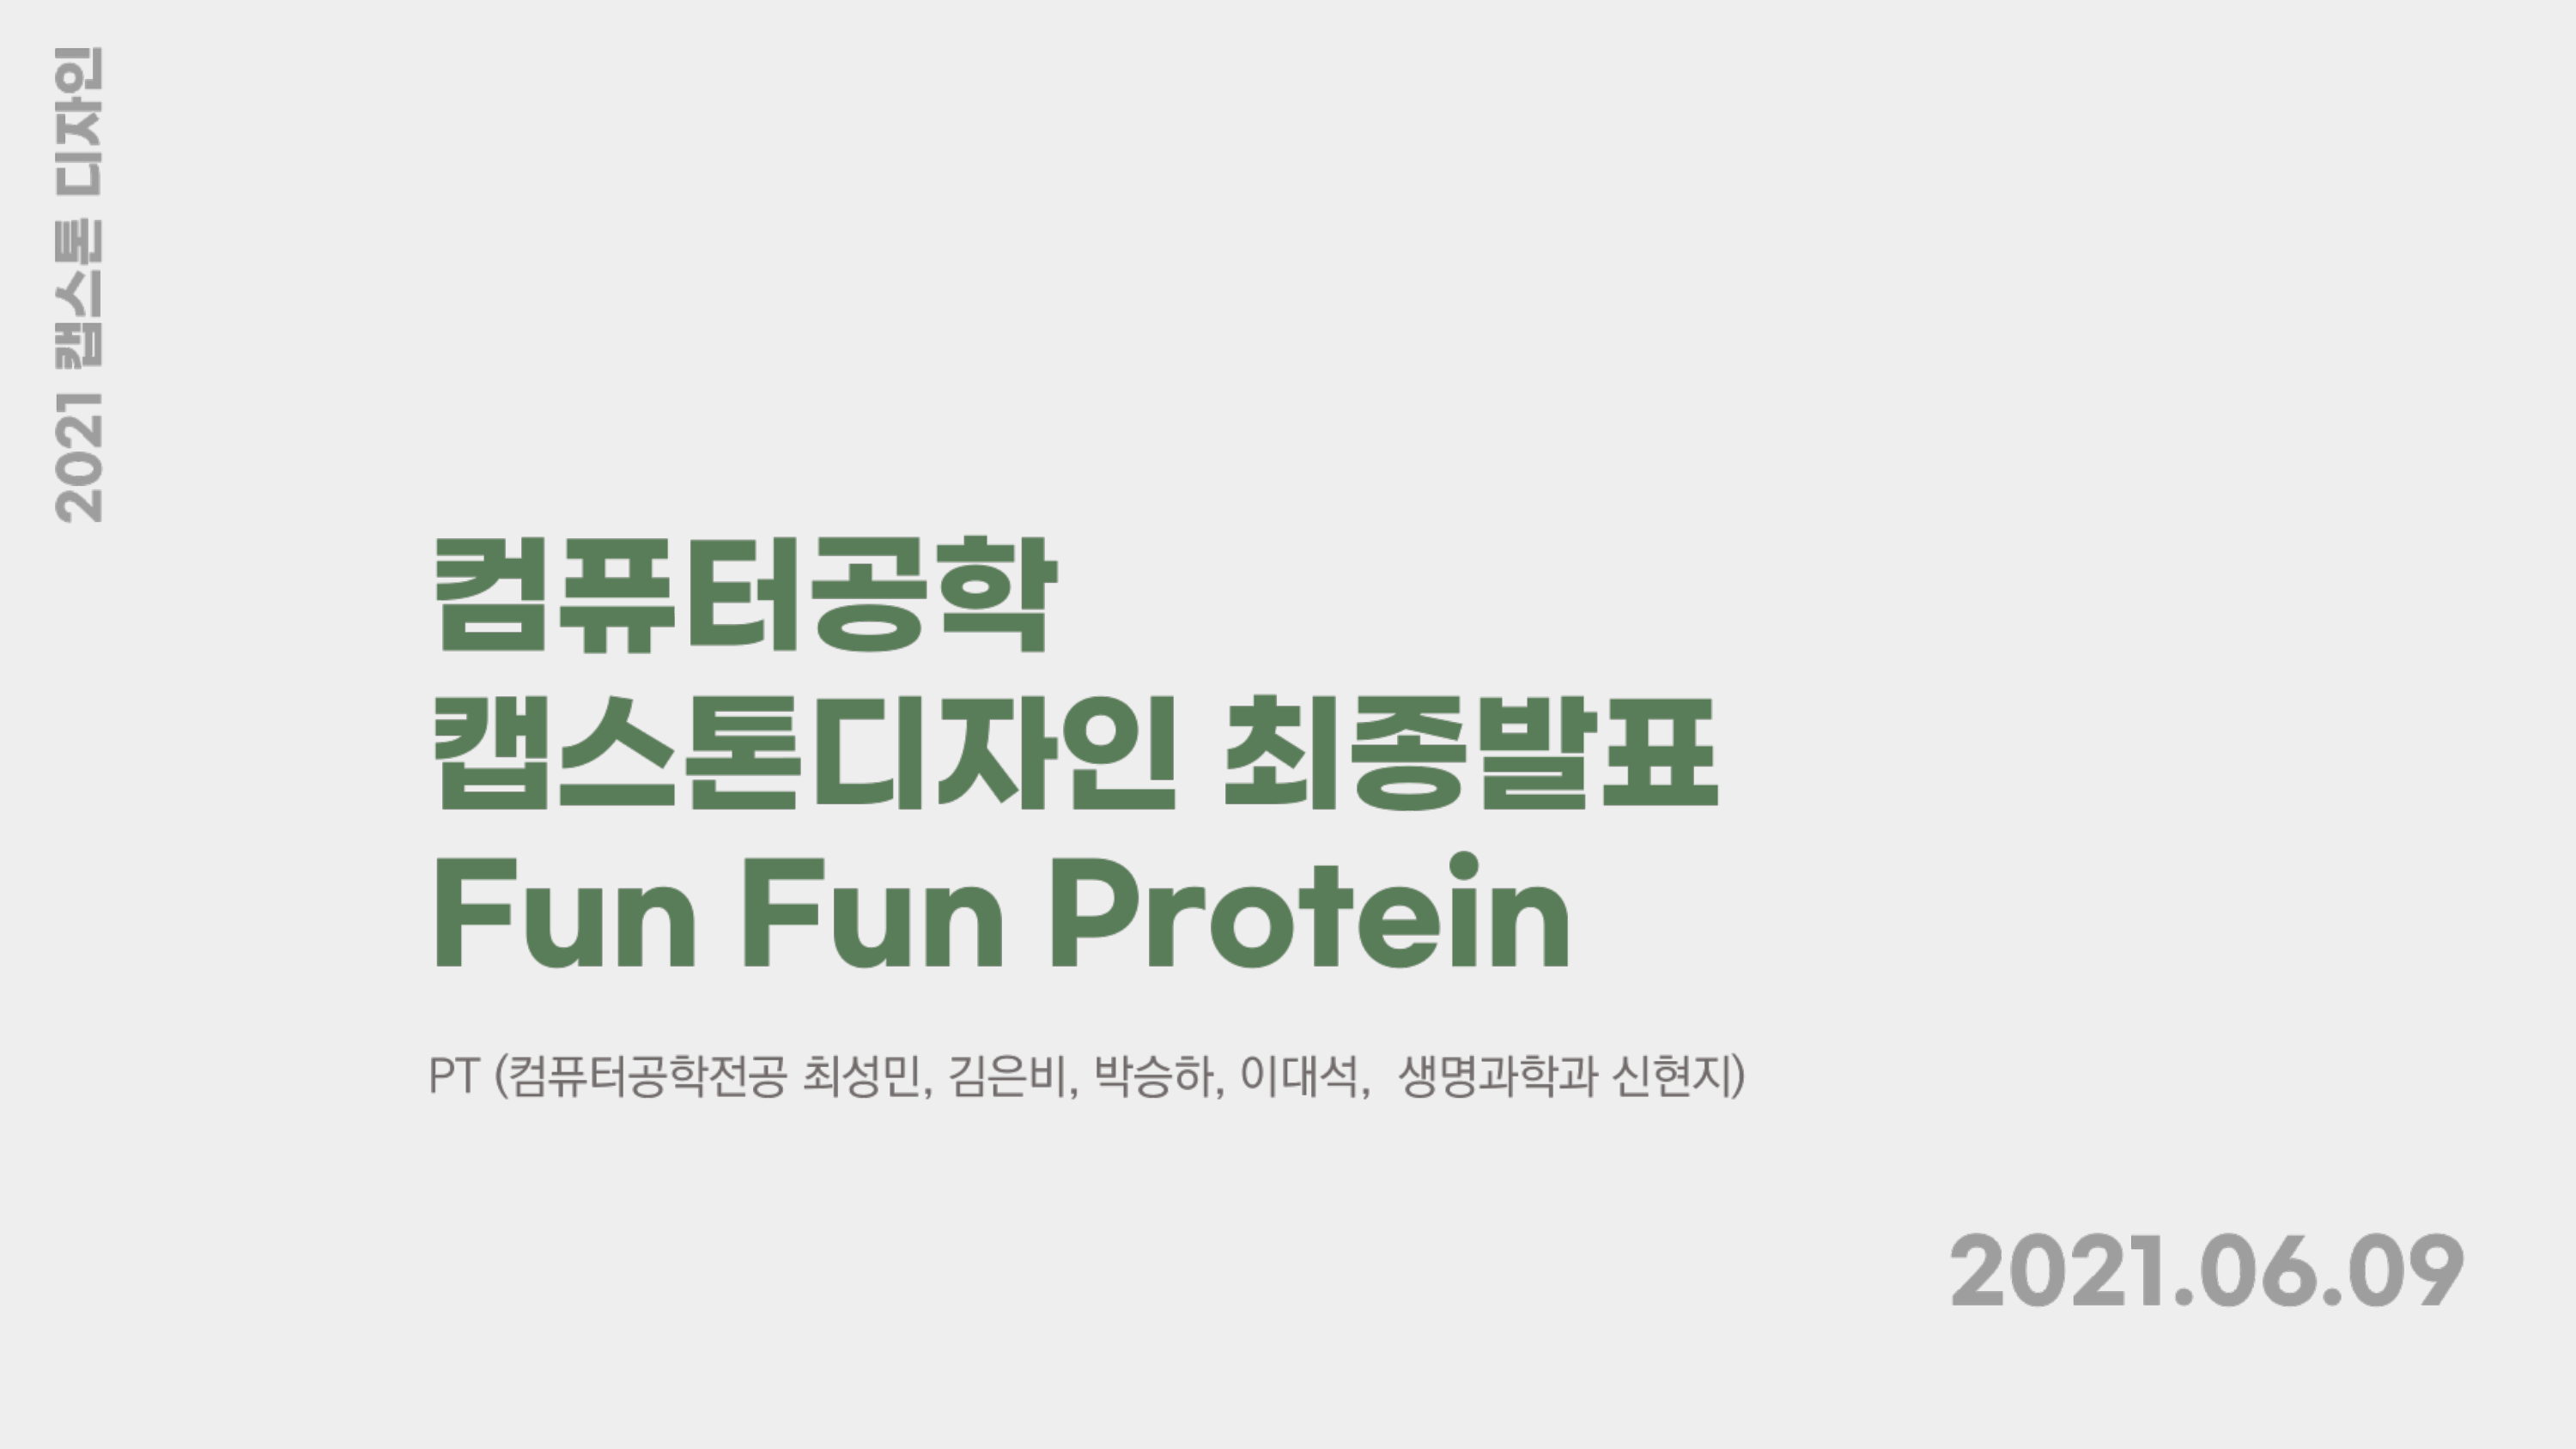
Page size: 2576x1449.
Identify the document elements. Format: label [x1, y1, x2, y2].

picture [408, 494, 1785, 1197]
picture [1743, 1204, 2505, 1361]
picture [0, 20, 355, 553]
